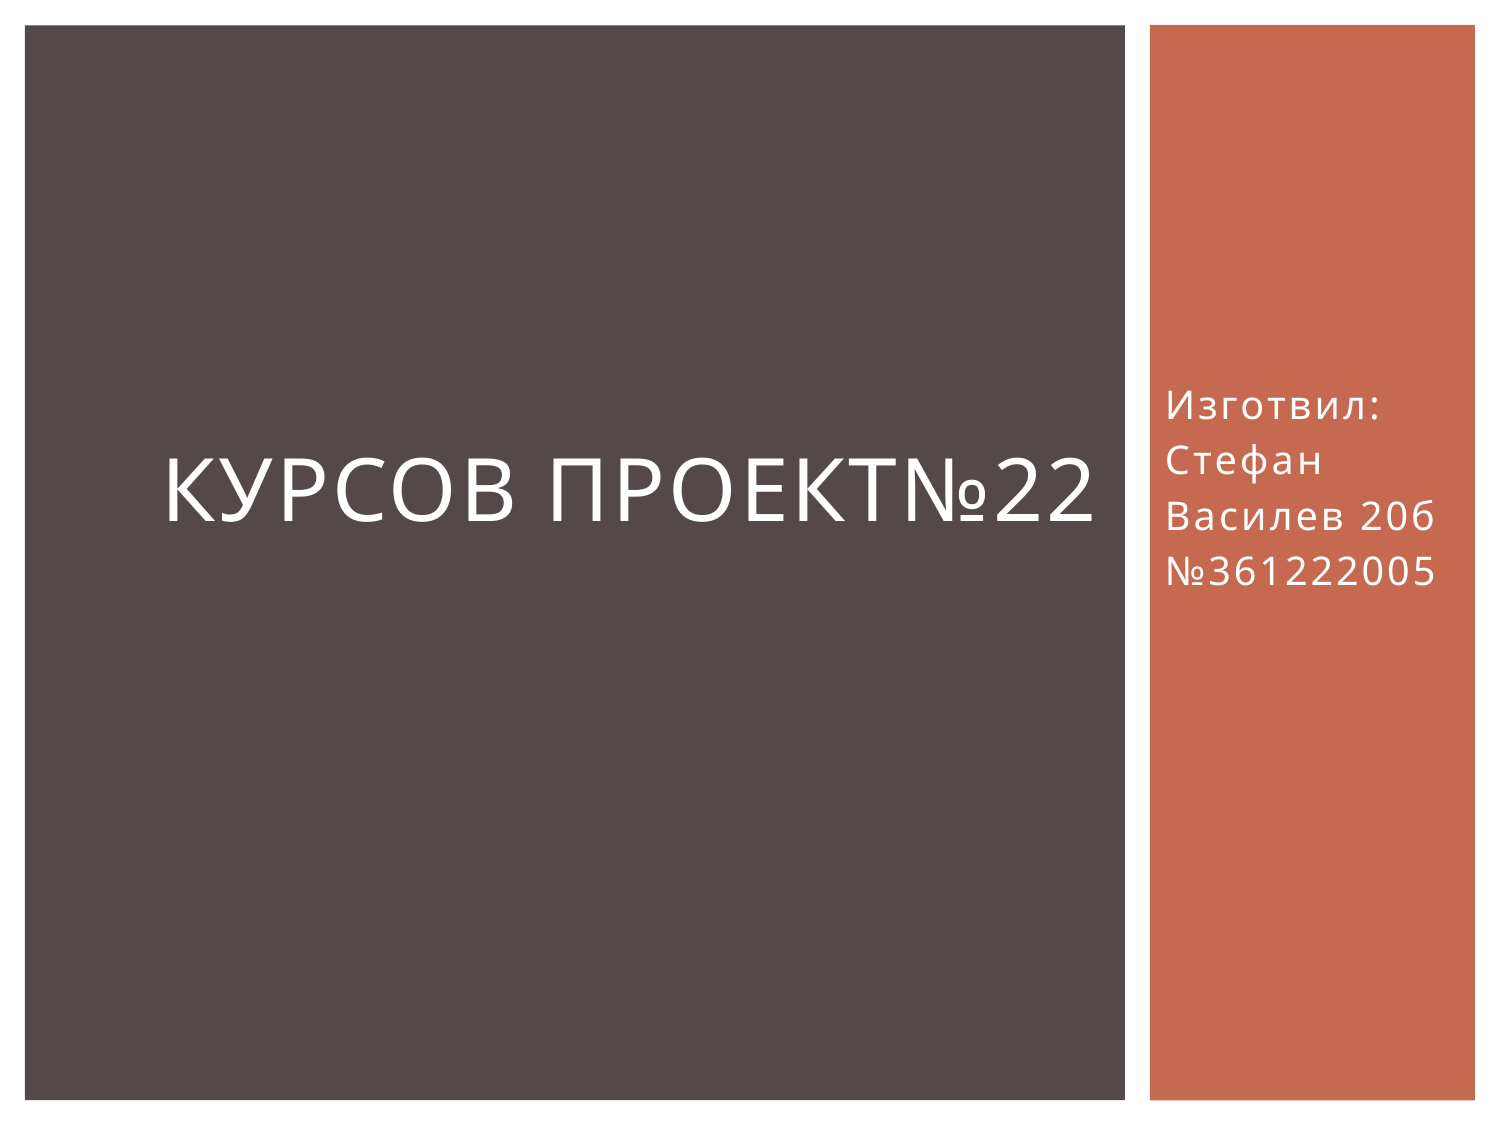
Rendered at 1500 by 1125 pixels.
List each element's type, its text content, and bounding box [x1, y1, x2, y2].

title Курсов проект№22 [75, 336, 1113, 637]
subtitle Изготвил: Стефан Василев 20б №361222005 [1149, 336, 1475, 637]
